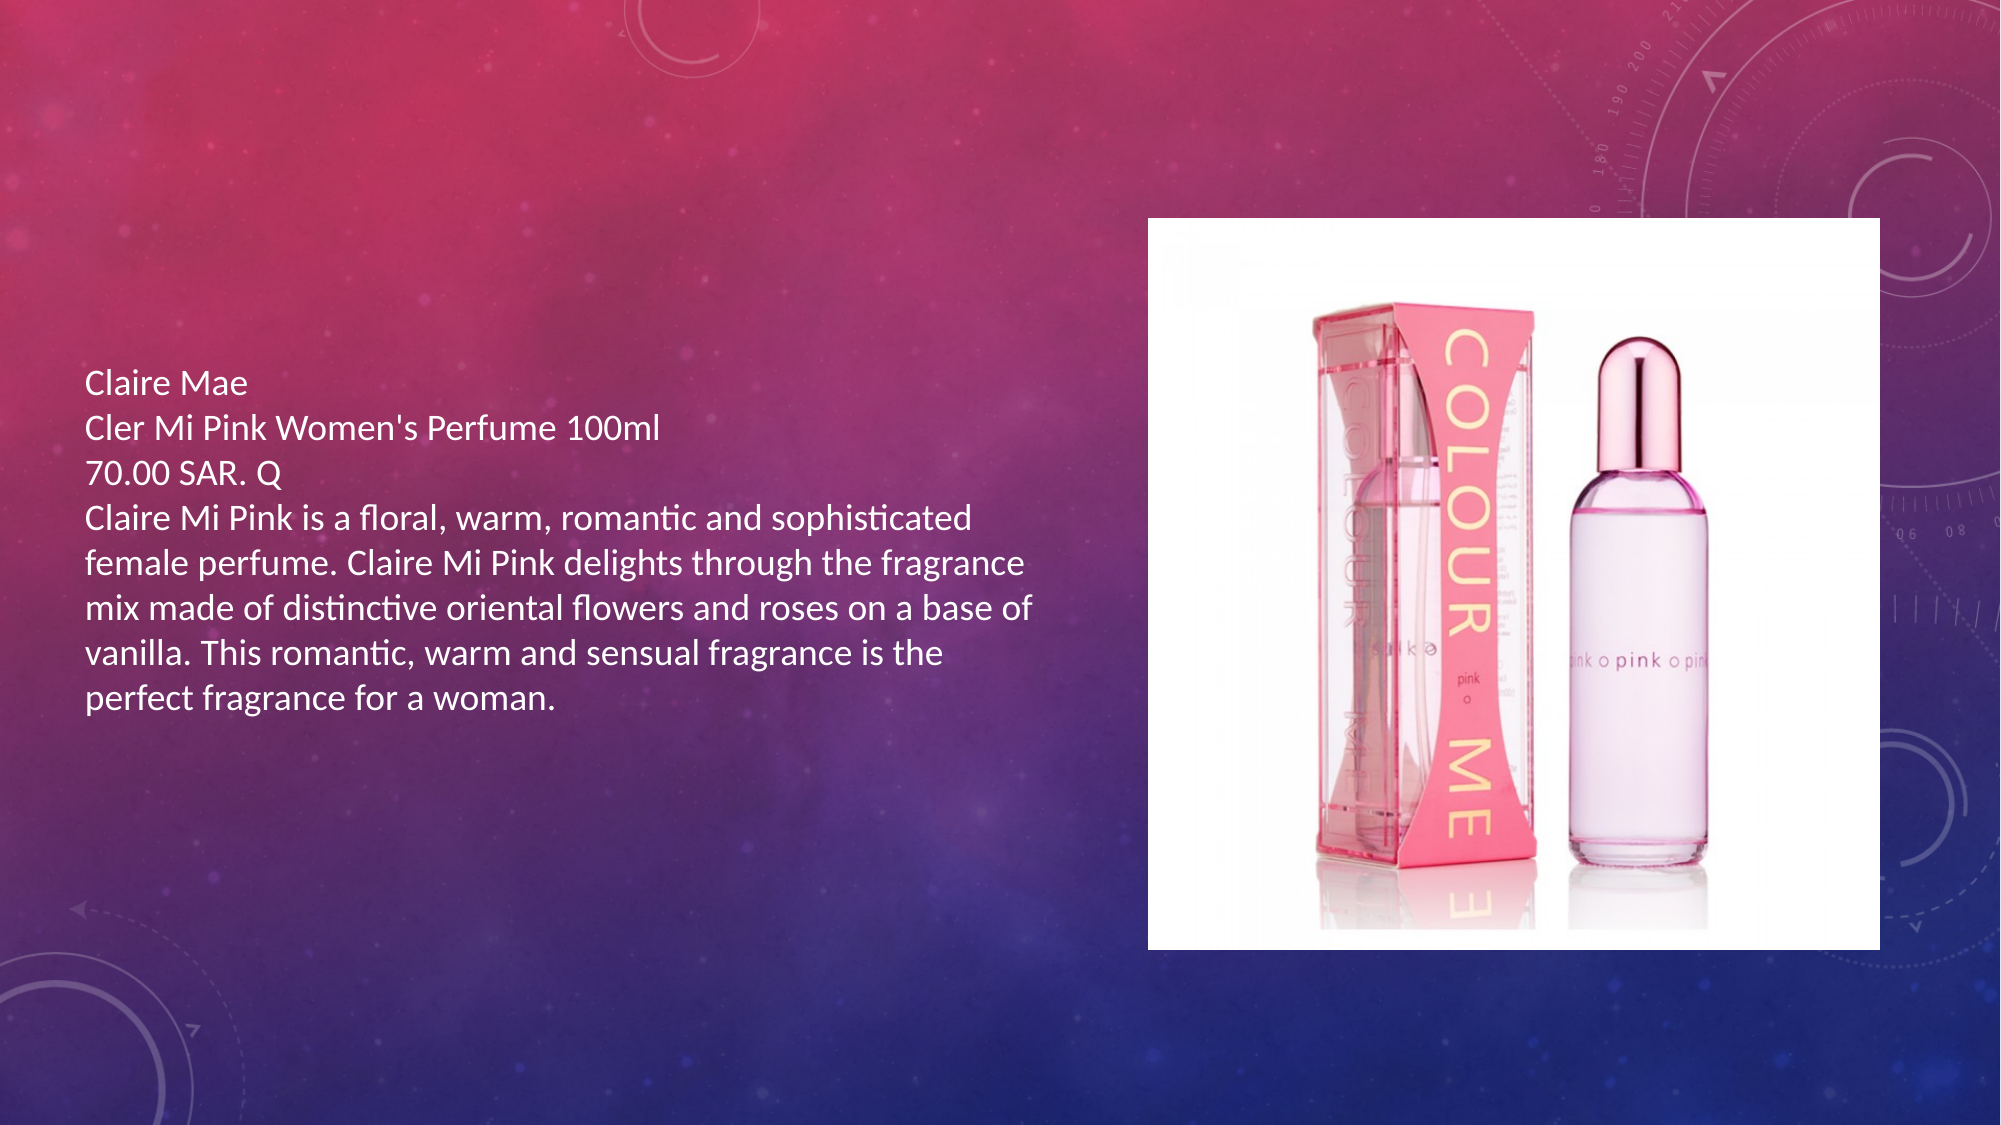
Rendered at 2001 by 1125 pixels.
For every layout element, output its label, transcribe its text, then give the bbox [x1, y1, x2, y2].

picture [0, 0, 2001, 1125]
text_box Claire Mae Cler Mi Pink Women's Perfume 100ml 70.00 SAR. Q Claire Mi Pink is a floral, warm, romantic and sophisticated female perfume. Claire Mi Pink delights through the fragrance mix made of distinctive oriental flowers and roses on a base of vanilla. This romantic, warm and sensual fragrance is the perfect fragrance for a woman. [70, 350, 1071, 726]
